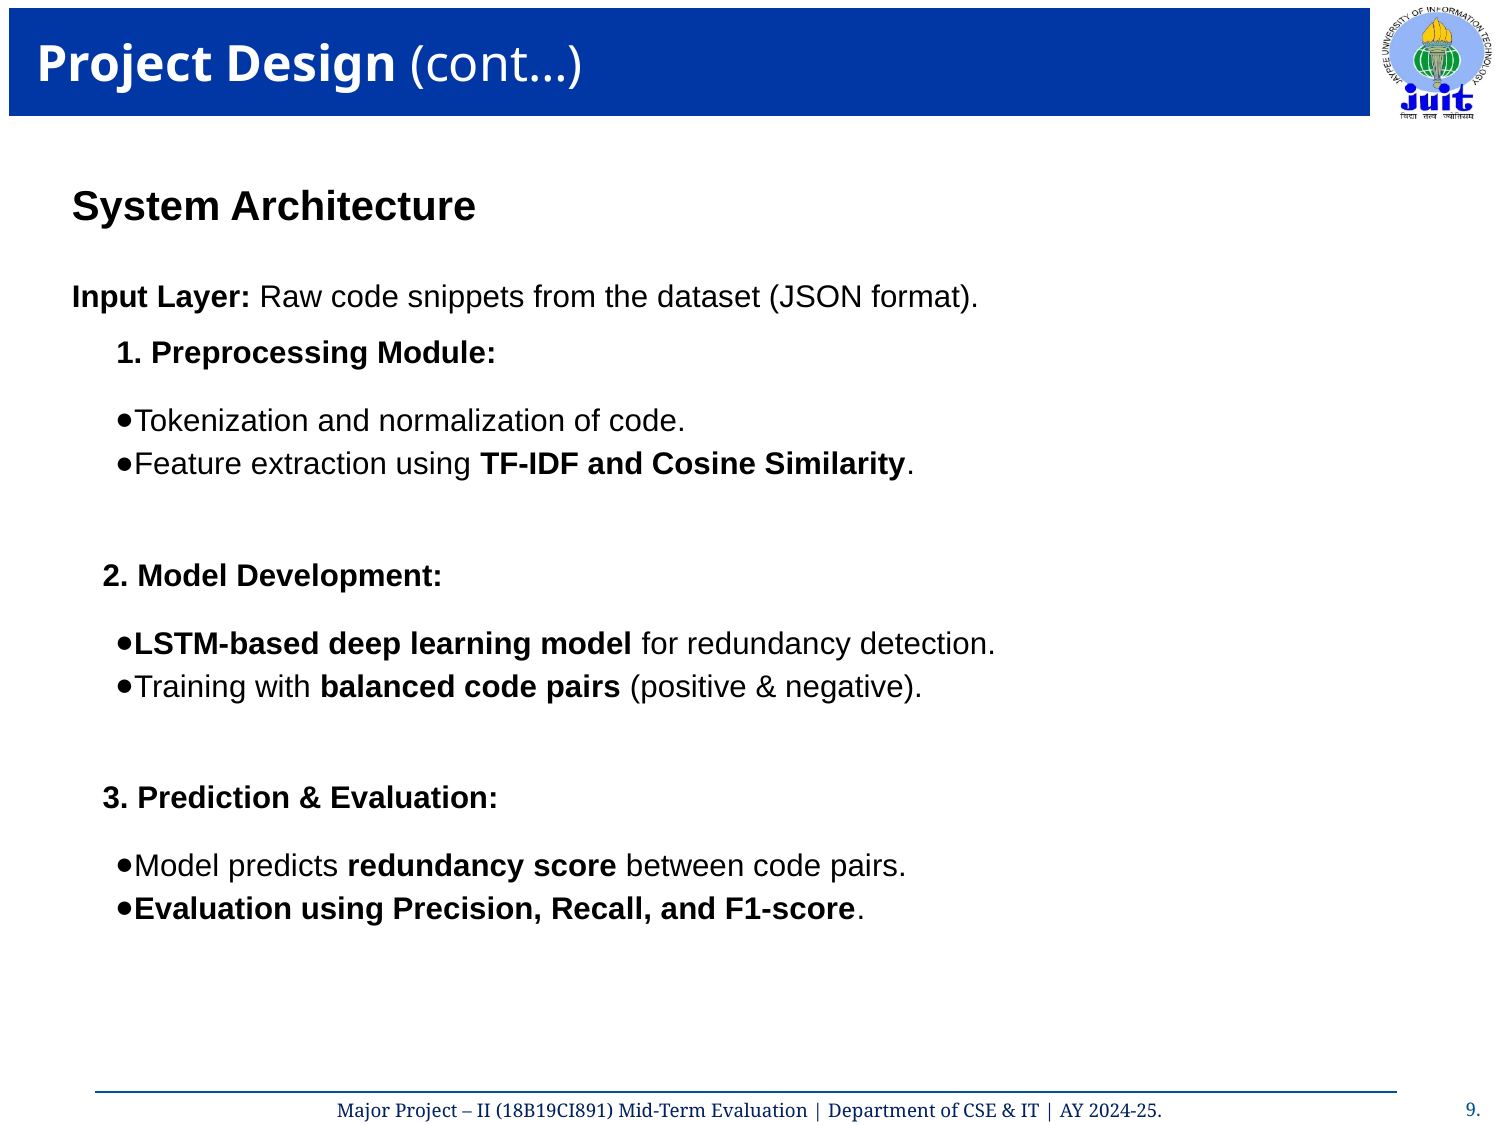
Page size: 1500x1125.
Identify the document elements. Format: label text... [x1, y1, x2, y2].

title Project Design (cont…) [4, 2, 1375, 121]
picture [1375, 7, 1500, 119]
text_box System Architecture Input Layer: Raw code snippets from the dataset (JSON format). 1. Preprocessing Module: Tokenization and normalization of code. Feature extraction using TF-IDF and Cosine Similarity. 2. Model Development: LSTM-based deep learning model for redundancy detection. Training with balanced code pairs (positive & negative). 3. Prediction & Evaluation: Model predicts redundancy score between code pairs. Evaluation using Precision, Recall, and F1-score. [12, 131, 1482, 1083]
